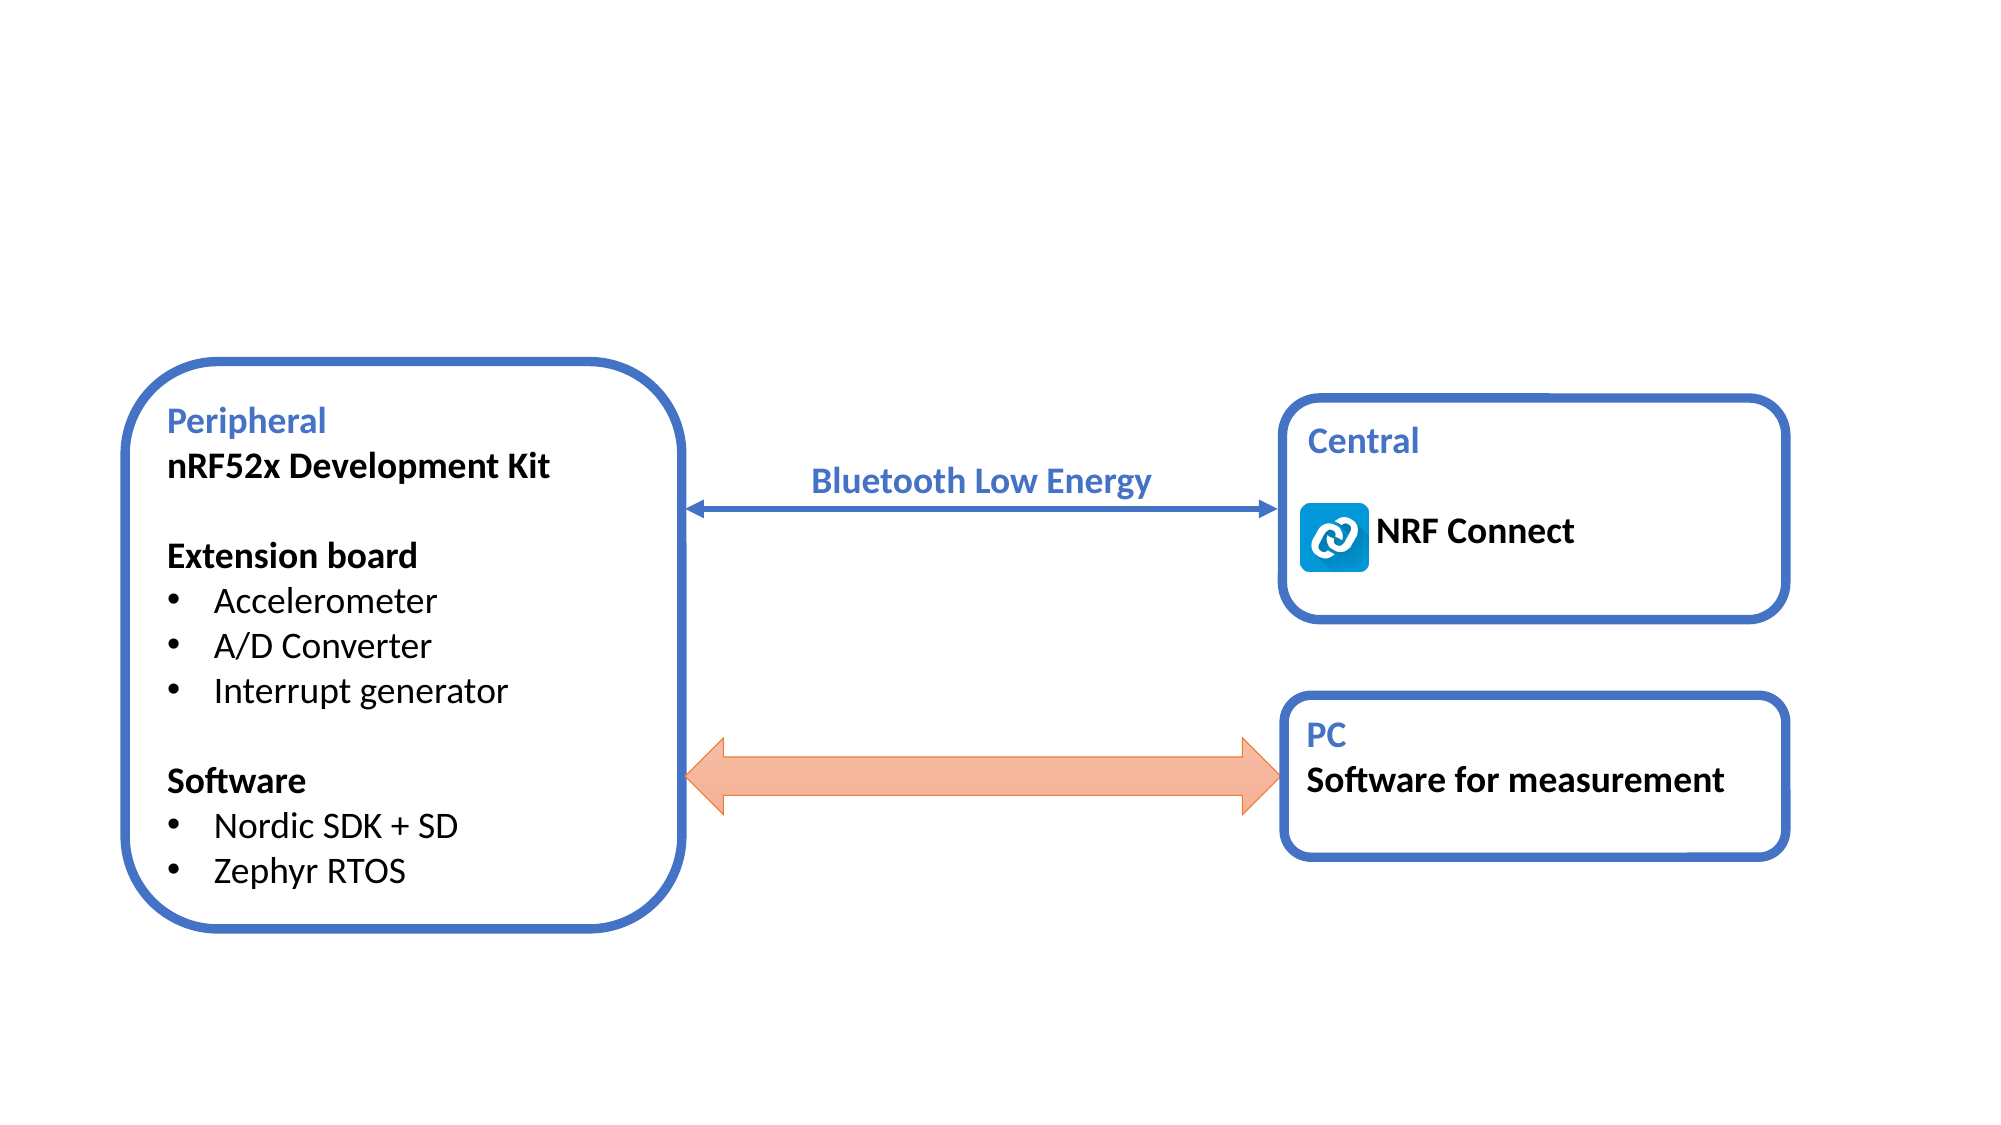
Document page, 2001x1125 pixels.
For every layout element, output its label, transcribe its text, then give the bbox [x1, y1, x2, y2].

text_box Peripheral nRF52x Development Kit Extension board Accelerometer A/D Converter Interrupt generator Software Nordic SDK + SD Zephyr RTOS [124, 360, 683, 930]
text_box [684, 736, 1282, 816]
text_box PC Software for measurement [1283, 694, 1787, 859]
text_box Bluetooth Low Energy [796, 448, 1168, 506]
text_box Central NRF Connect [1281, 396, 1787, 621]
picture [1312, 524, 1342, 558]
picture [1327, 518, 1357, 551]
